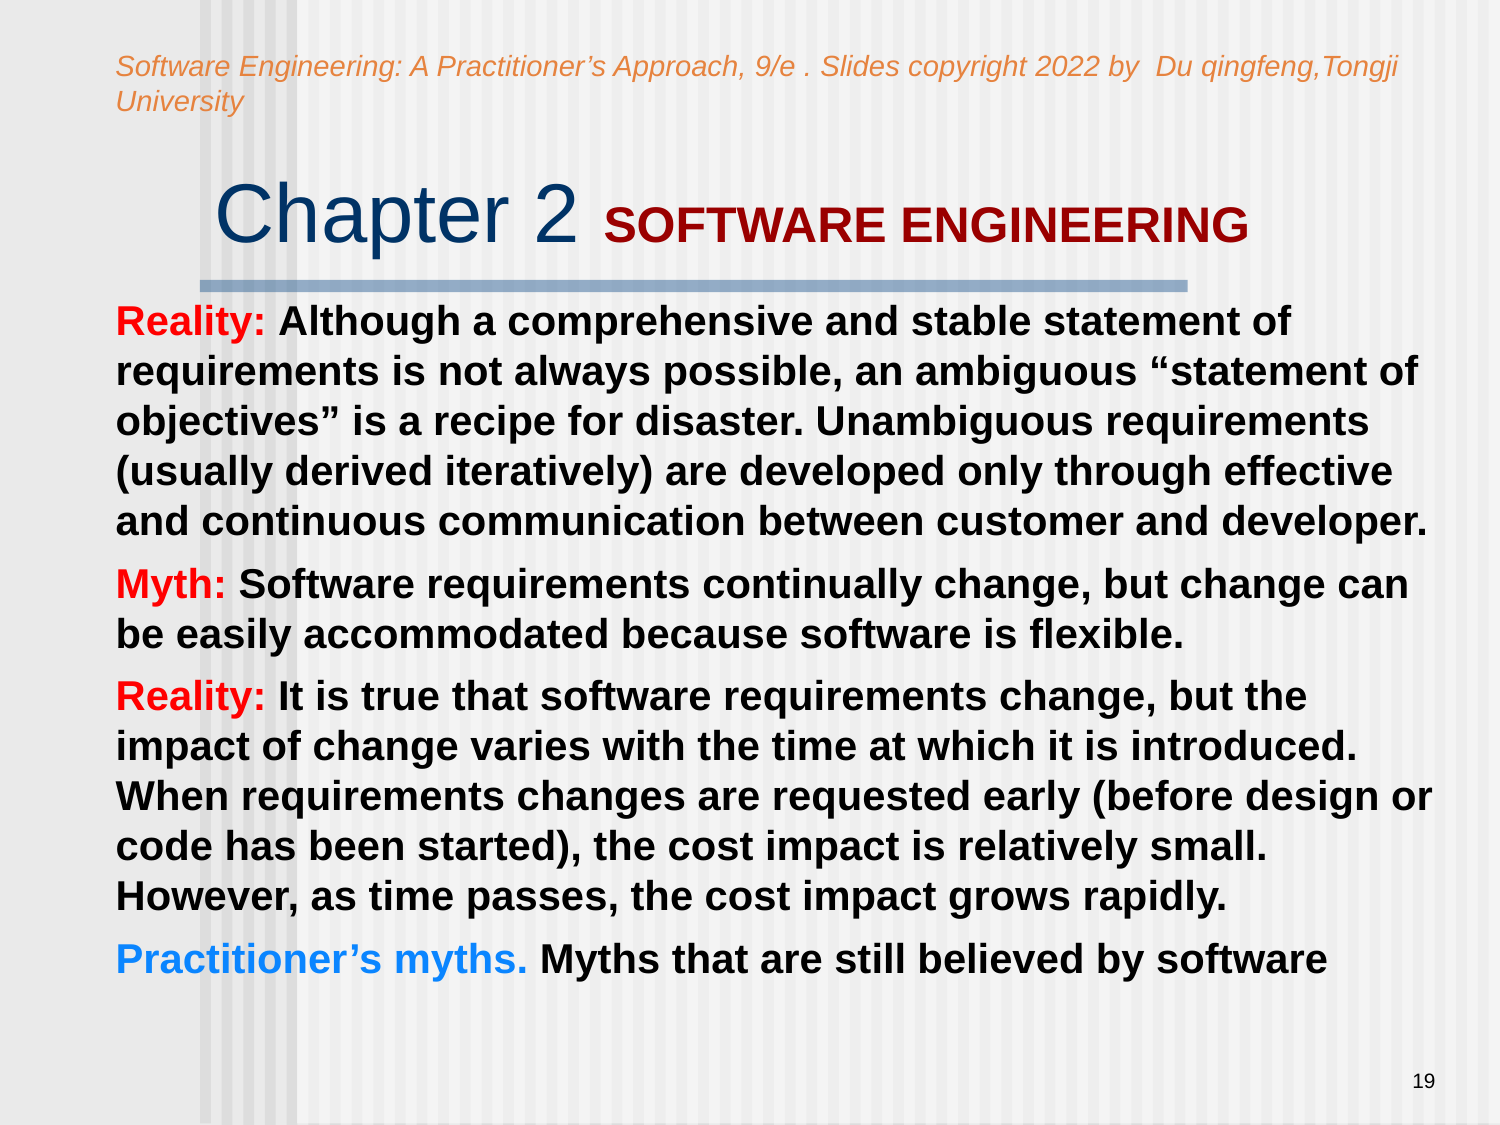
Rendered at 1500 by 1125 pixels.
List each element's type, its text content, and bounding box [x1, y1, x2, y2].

title Chapter 2 SOFTWARE ENGINEERING [199, 162, 1379, 267]
text_box Software Engineering: A Practitioner’s Approach, 9/e . Slides copyright 2022 by Du qingfeng,Tongji University [100, 40, 1417, 125]
list Reality: Although a comprehensive and stable statement of requirements is not always possible, an ambiguous “statement of objectives” is a recipe for disaster. Unambiguous requirements (usually derived iteratively) are developed only through effective and continuous communication between customer and developer. Myth: Software requirements continually change, but change can be easily accommodated because software is flexible. Reality: It is true that software requirements change, but the impact of change varies with the time at which it is introduced. When requirements changes are requested early (before design or code has been started), the cost impact is relatively small. However, as time passes, the cost impact grows rapidly. Practitioner’s myths. Myths that are still believed by software [100, 286, 1451, 1004]
slide_number 19 [1237, 1024, 1451, 1101]
